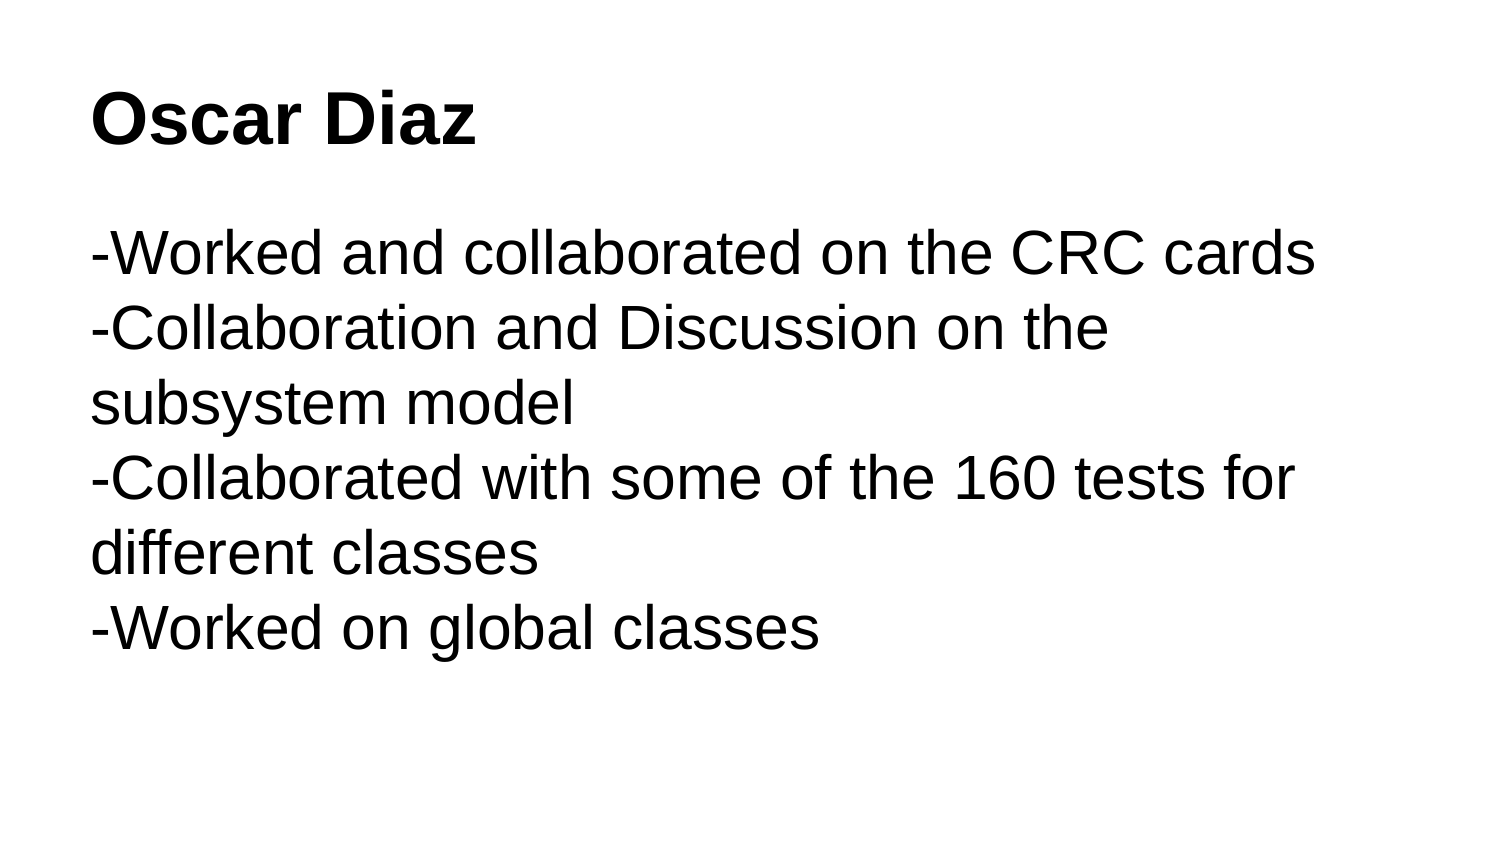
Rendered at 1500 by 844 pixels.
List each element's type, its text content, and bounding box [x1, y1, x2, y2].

title Oscar Diaz [75, 33, 1425, 175]
list -Worked and collaborated on the CRC cards -Collaboration and Discussion on the subsystem model -Collaborated with some of the 160 tests for different classes -Worked on global classes [75, 196, 1425, 808]
